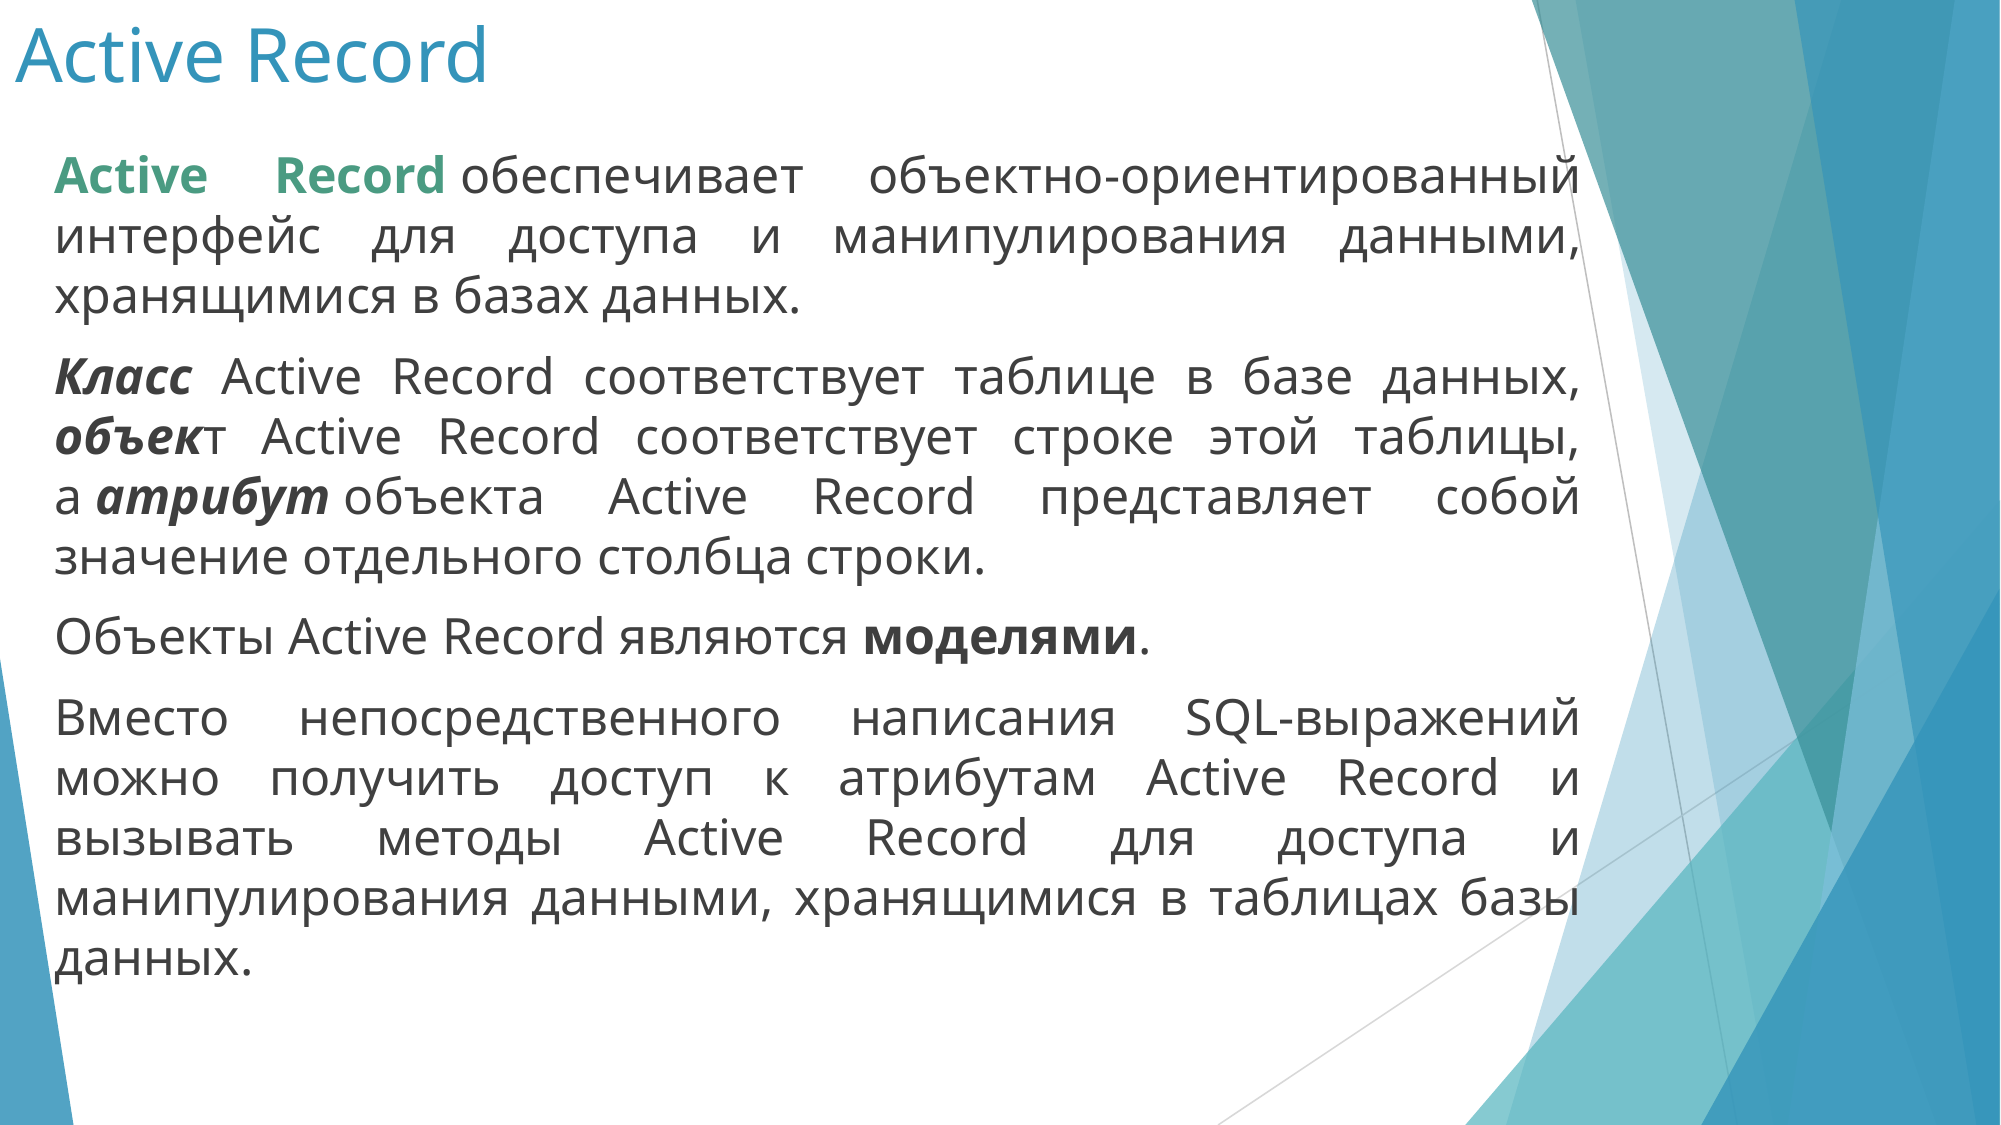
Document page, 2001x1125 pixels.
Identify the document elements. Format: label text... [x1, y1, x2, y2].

title Active Record [0, 0, 1411, 217]
text_box Active Record обеспечивает объектно-ориентированный интерфейс для доступа и манипулирования данными, хранящимися в базах данных. Класс Active Record соответствует таблице в базе данных, объект Active Record соответствует строке этой таблицы, а атрибут объекта Active Record представляет собой значение отдельного столбца строки. Объекты Active Record являются моделями. Вместо непосредственного написания SQL-выражений можно получить доступ к атрибутам Active Record и вызывать методы Active Record для доступа и манипулирования данными, хранящимися в таблицах базы данных. [39, 135, 1598, 944]
